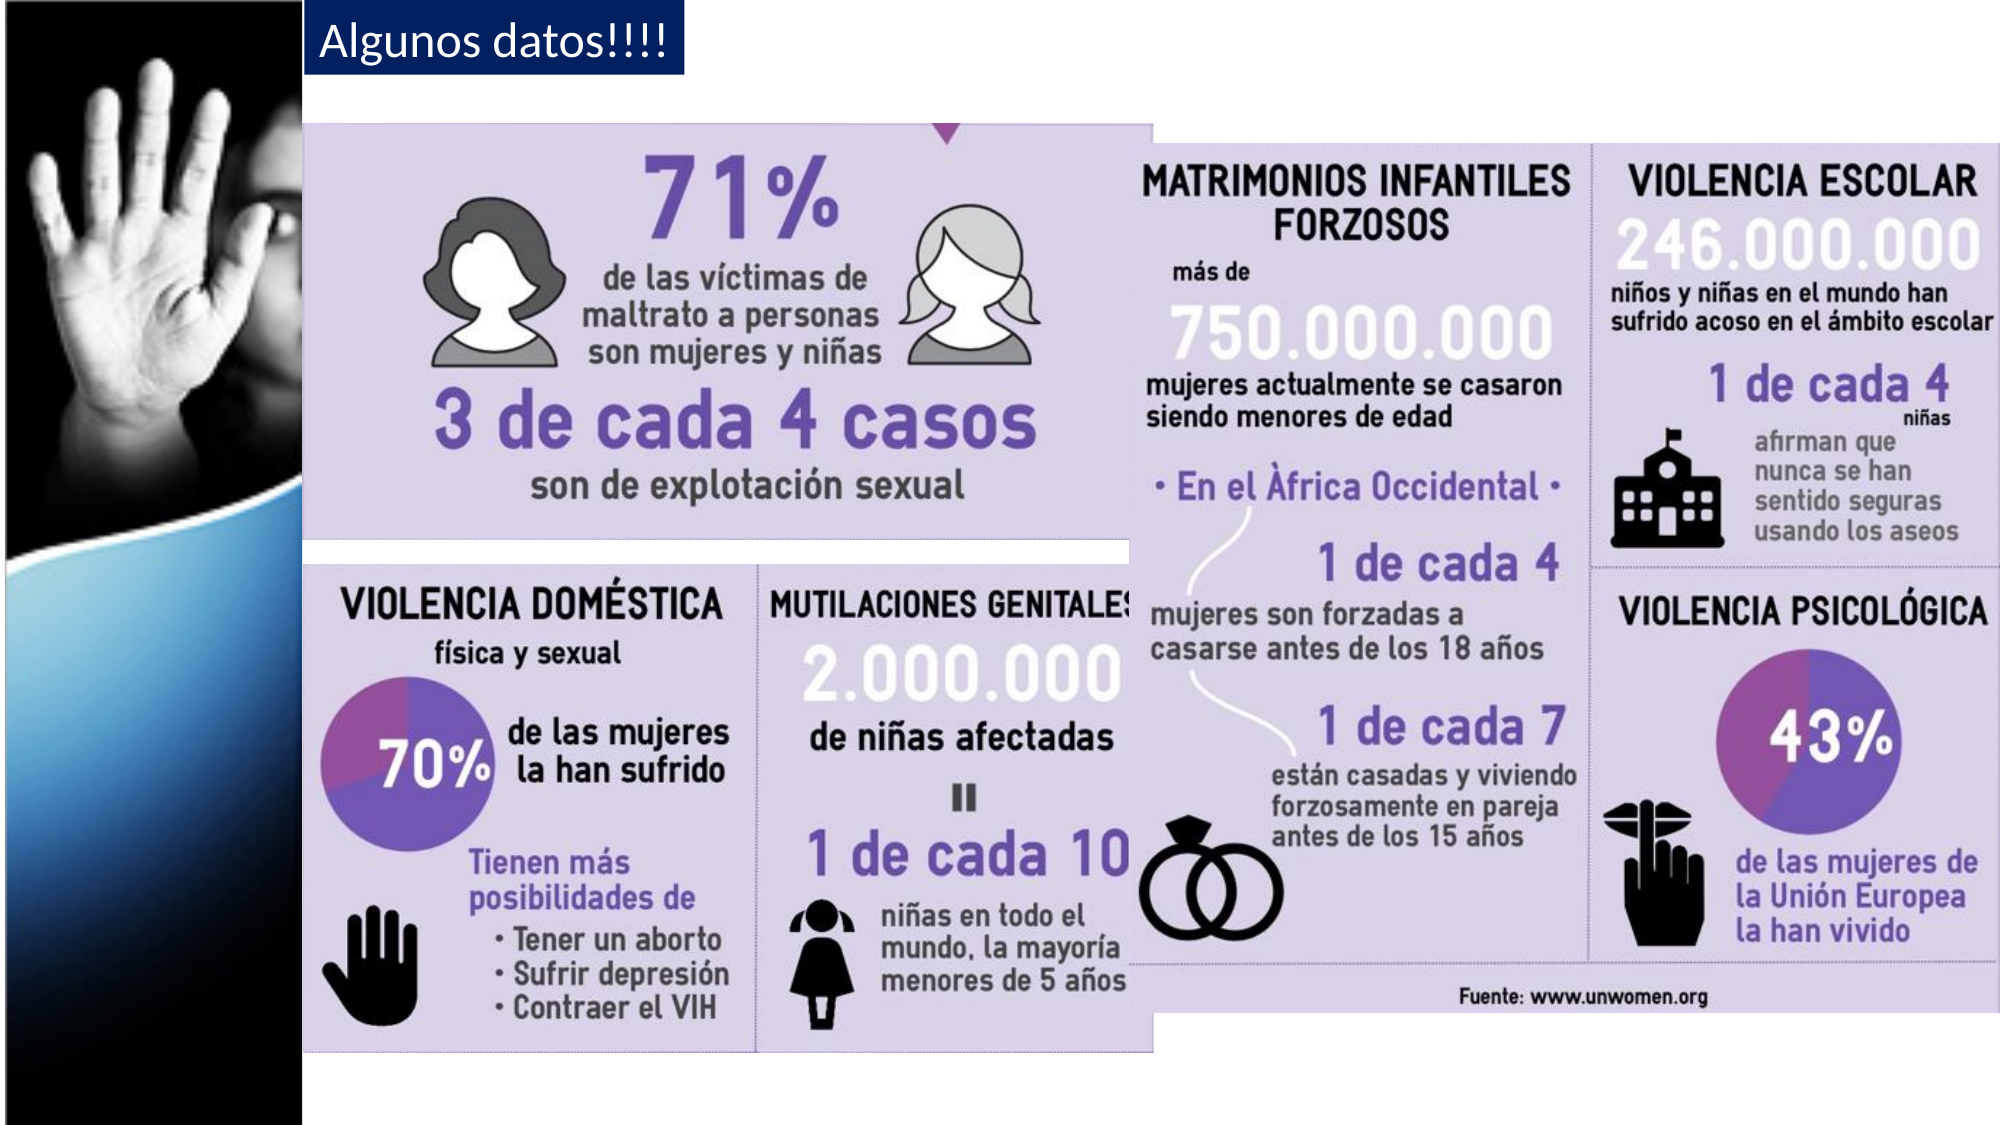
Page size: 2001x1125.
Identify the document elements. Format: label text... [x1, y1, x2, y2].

text_box Algunos datos!!!! [304, 0, 685, 75]
picture [4, 0, 2000, 1125]
